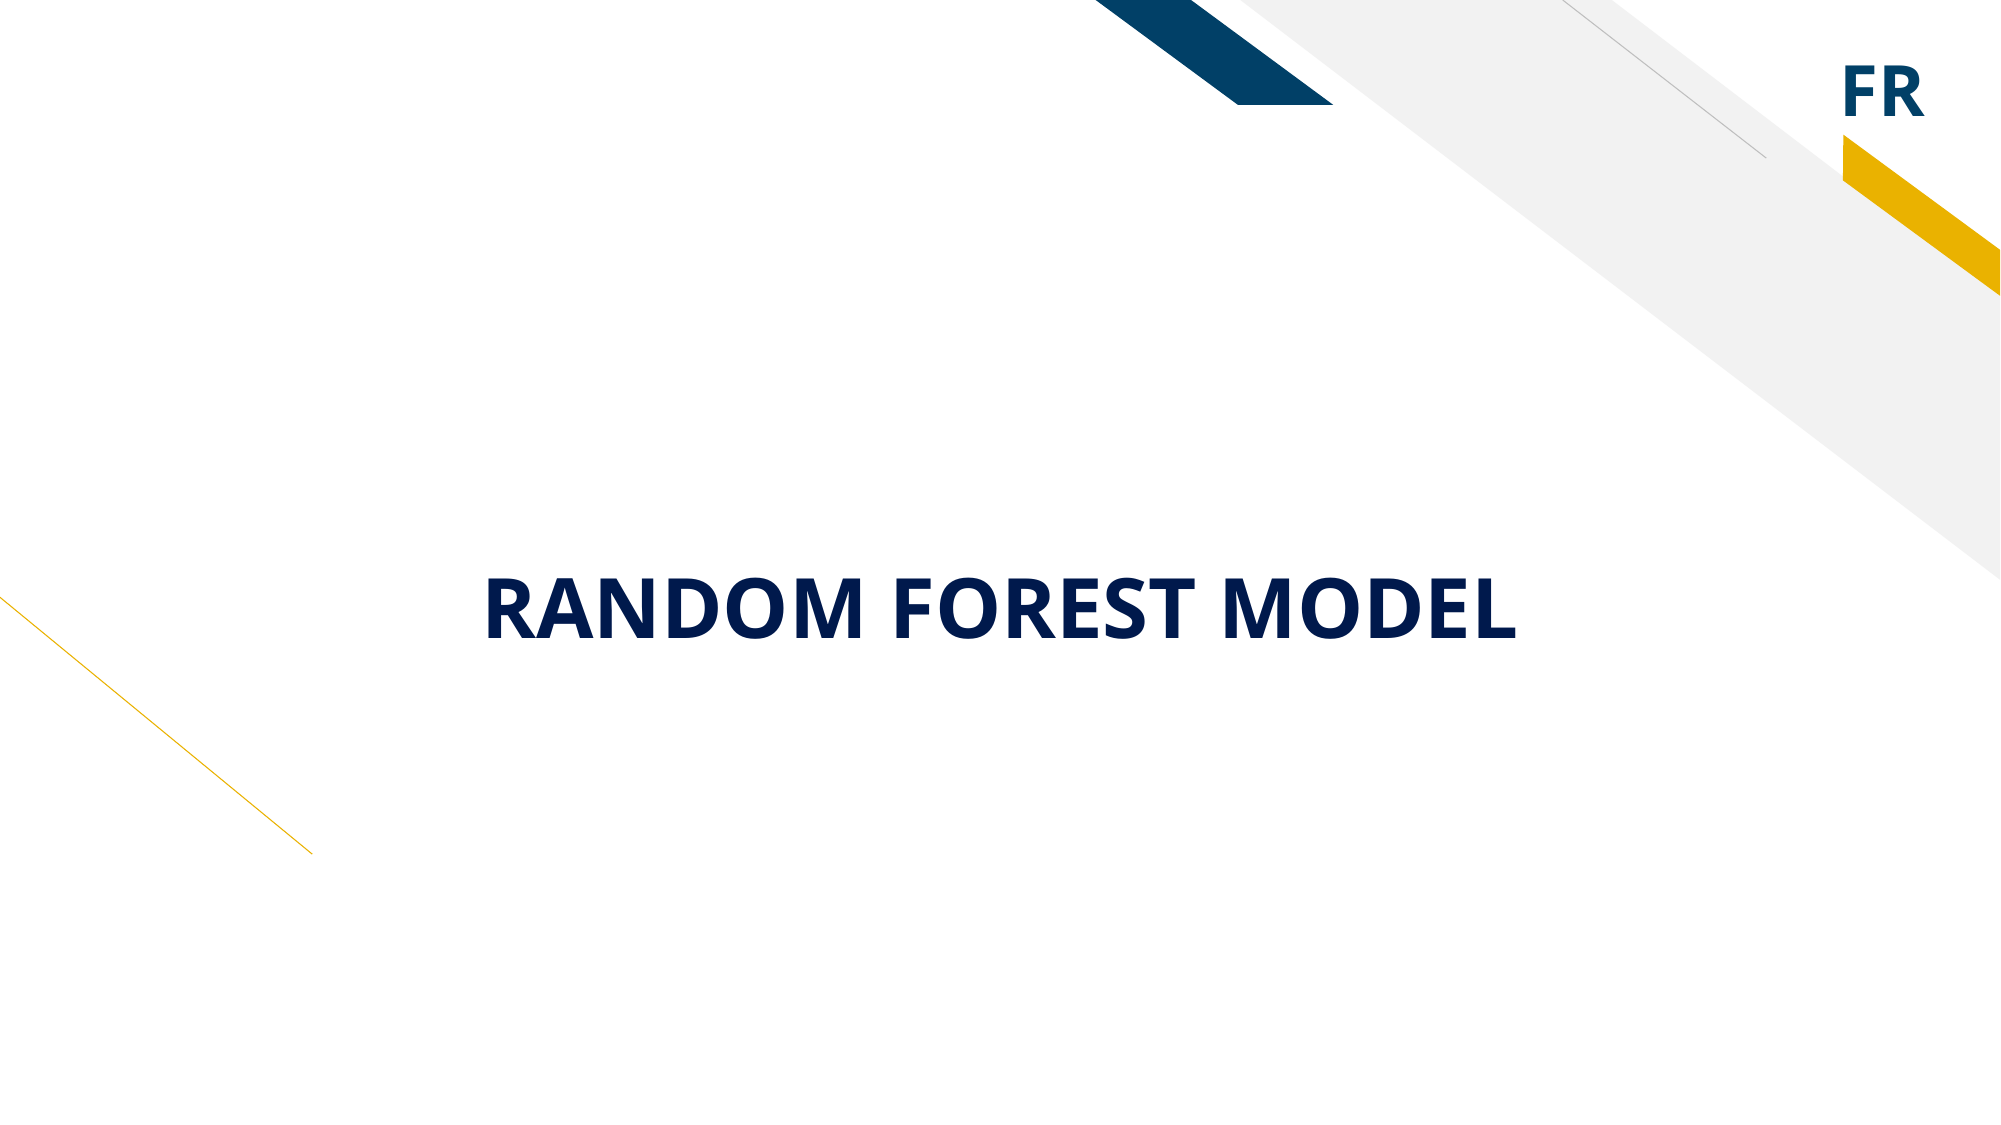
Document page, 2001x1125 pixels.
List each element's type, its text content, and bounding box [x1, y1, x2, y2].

title RANDOM FOREST MODEL [100, 468, 1900, 657]
